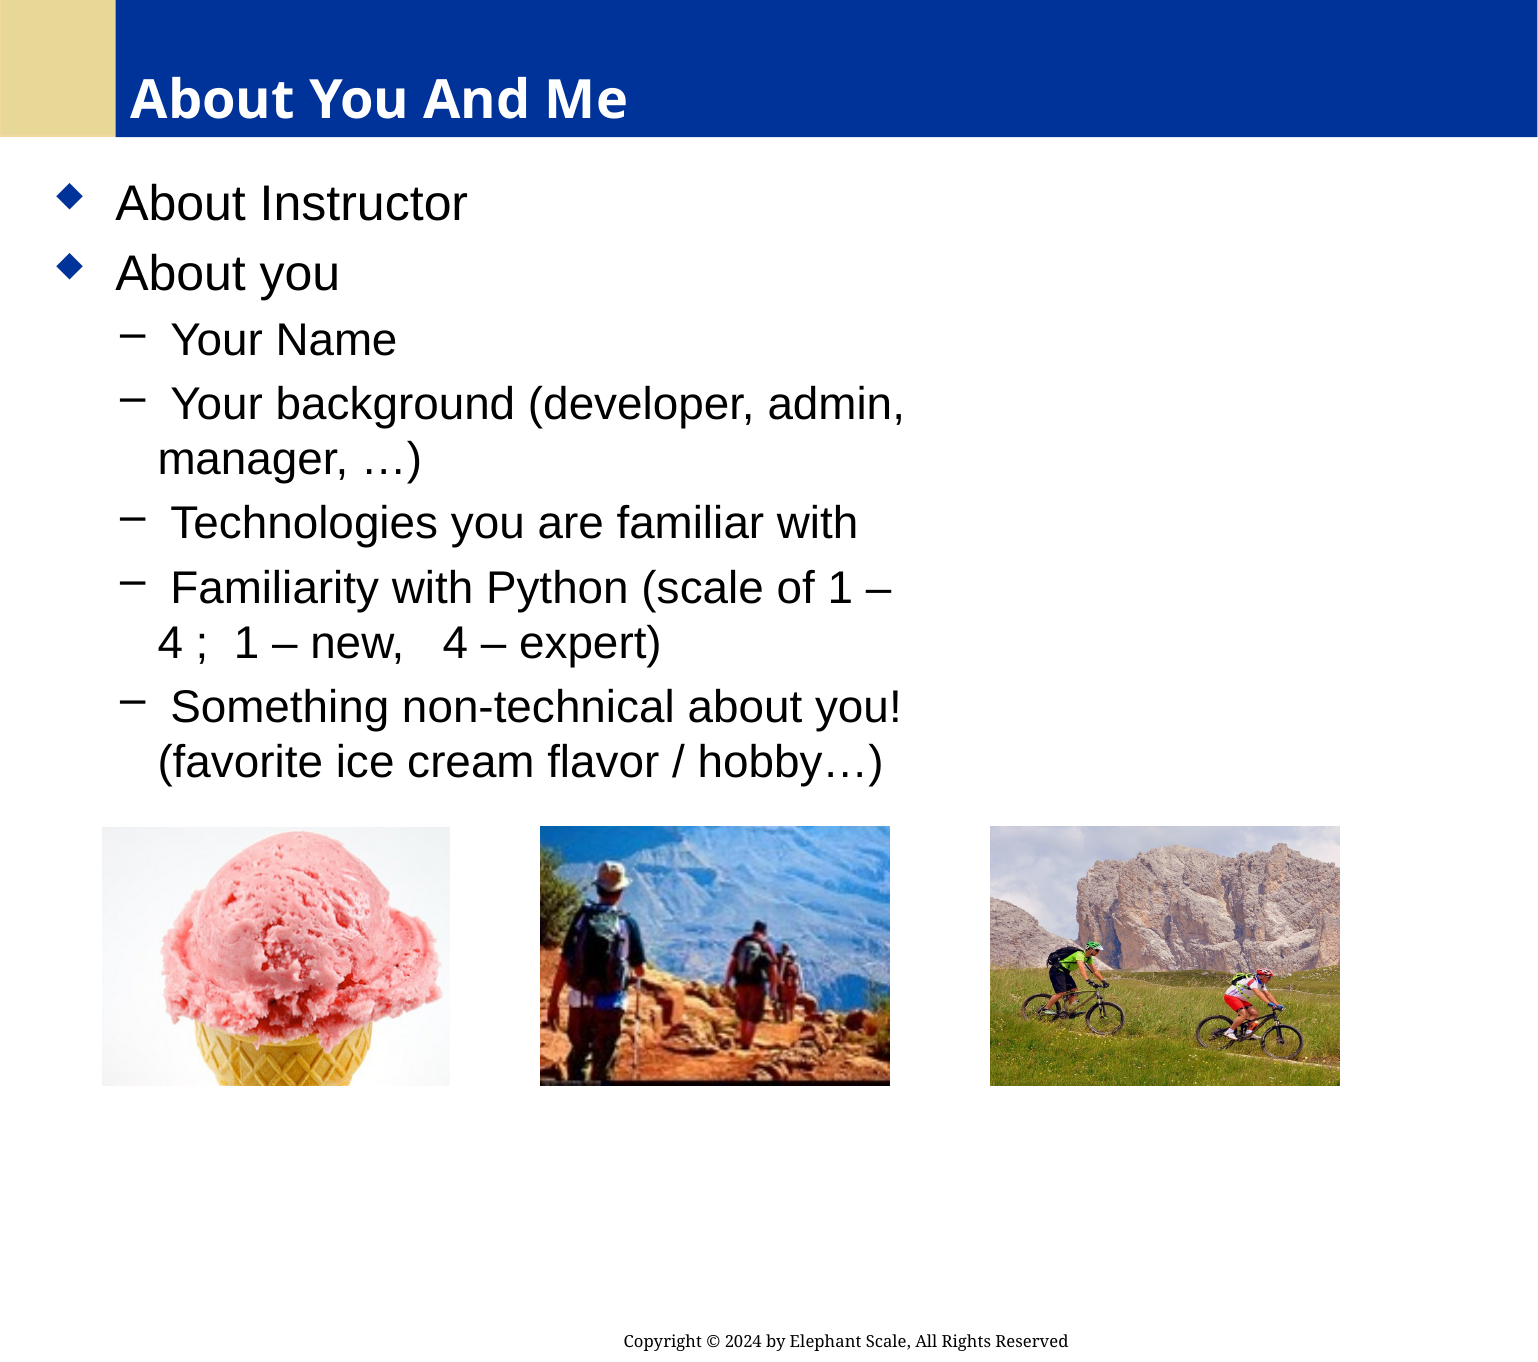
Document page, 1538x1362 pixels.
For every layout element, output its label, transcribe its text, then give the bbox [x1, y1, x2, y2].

picture [539, 826, 890, 1087]
picture [100, 826, 451, 1087]
picture [0, 0, 115, 137]
list About Instructor About you Your Name Your background (developer, admin, manager, …) Technologies you are familiar with Familiarity with Python (scale of 1 – 4 ; 1 – new, 4 – expert) Something non-technical about you!(favorite ice cream flavor / hobby…) [38, 162, 1500, 1284]
picture [989, 826, 1340, 1087]
text_box Copyright © 2024 by Elephant Scale, All Rights Reserved [608, 1322, 1085, 1358]
title About You And Me [115, 0, 1538, 138]
